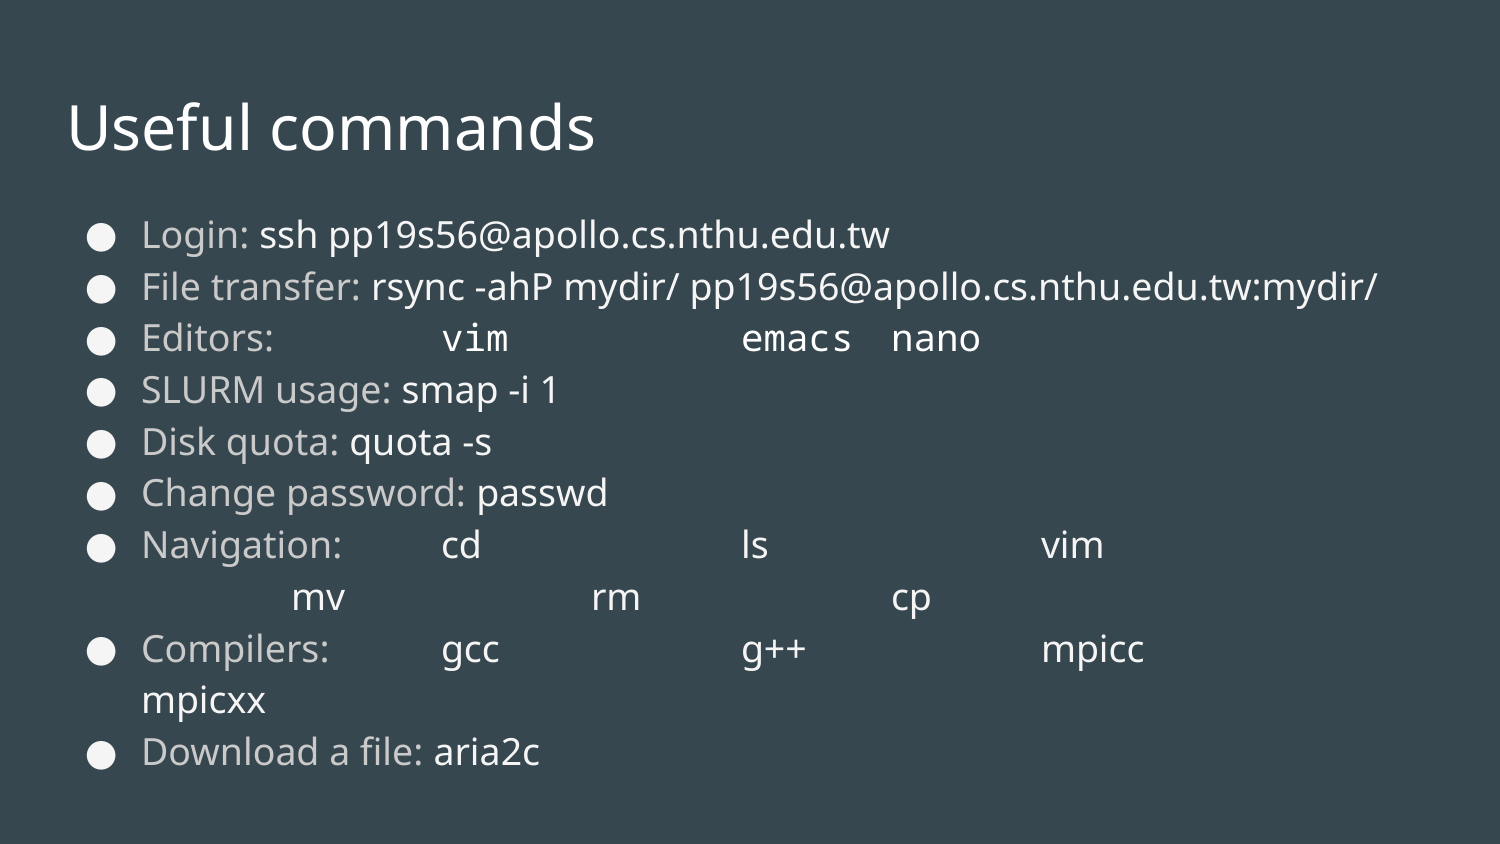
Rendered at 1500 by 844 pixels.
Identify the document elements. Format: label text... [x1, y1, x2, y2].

list Login: ssh pp19s56@apollo.cs.nthu.edu.tw File transfer: rsync -ahP mydir/ pp19s56@apollo.cs.nthu.edu.tw:mydir/ Editors: vim emacs nano SLURM usage: smap -i 1 Disk quota: quota -s Change password: passwd Navigation: cd ls vim mv rm cp Compilers: gcc g++ mpicc mpicxx Download a file: aria2c [51, 189, 1449, 750]
title Useful commands [51, 72, 1449, 167]
